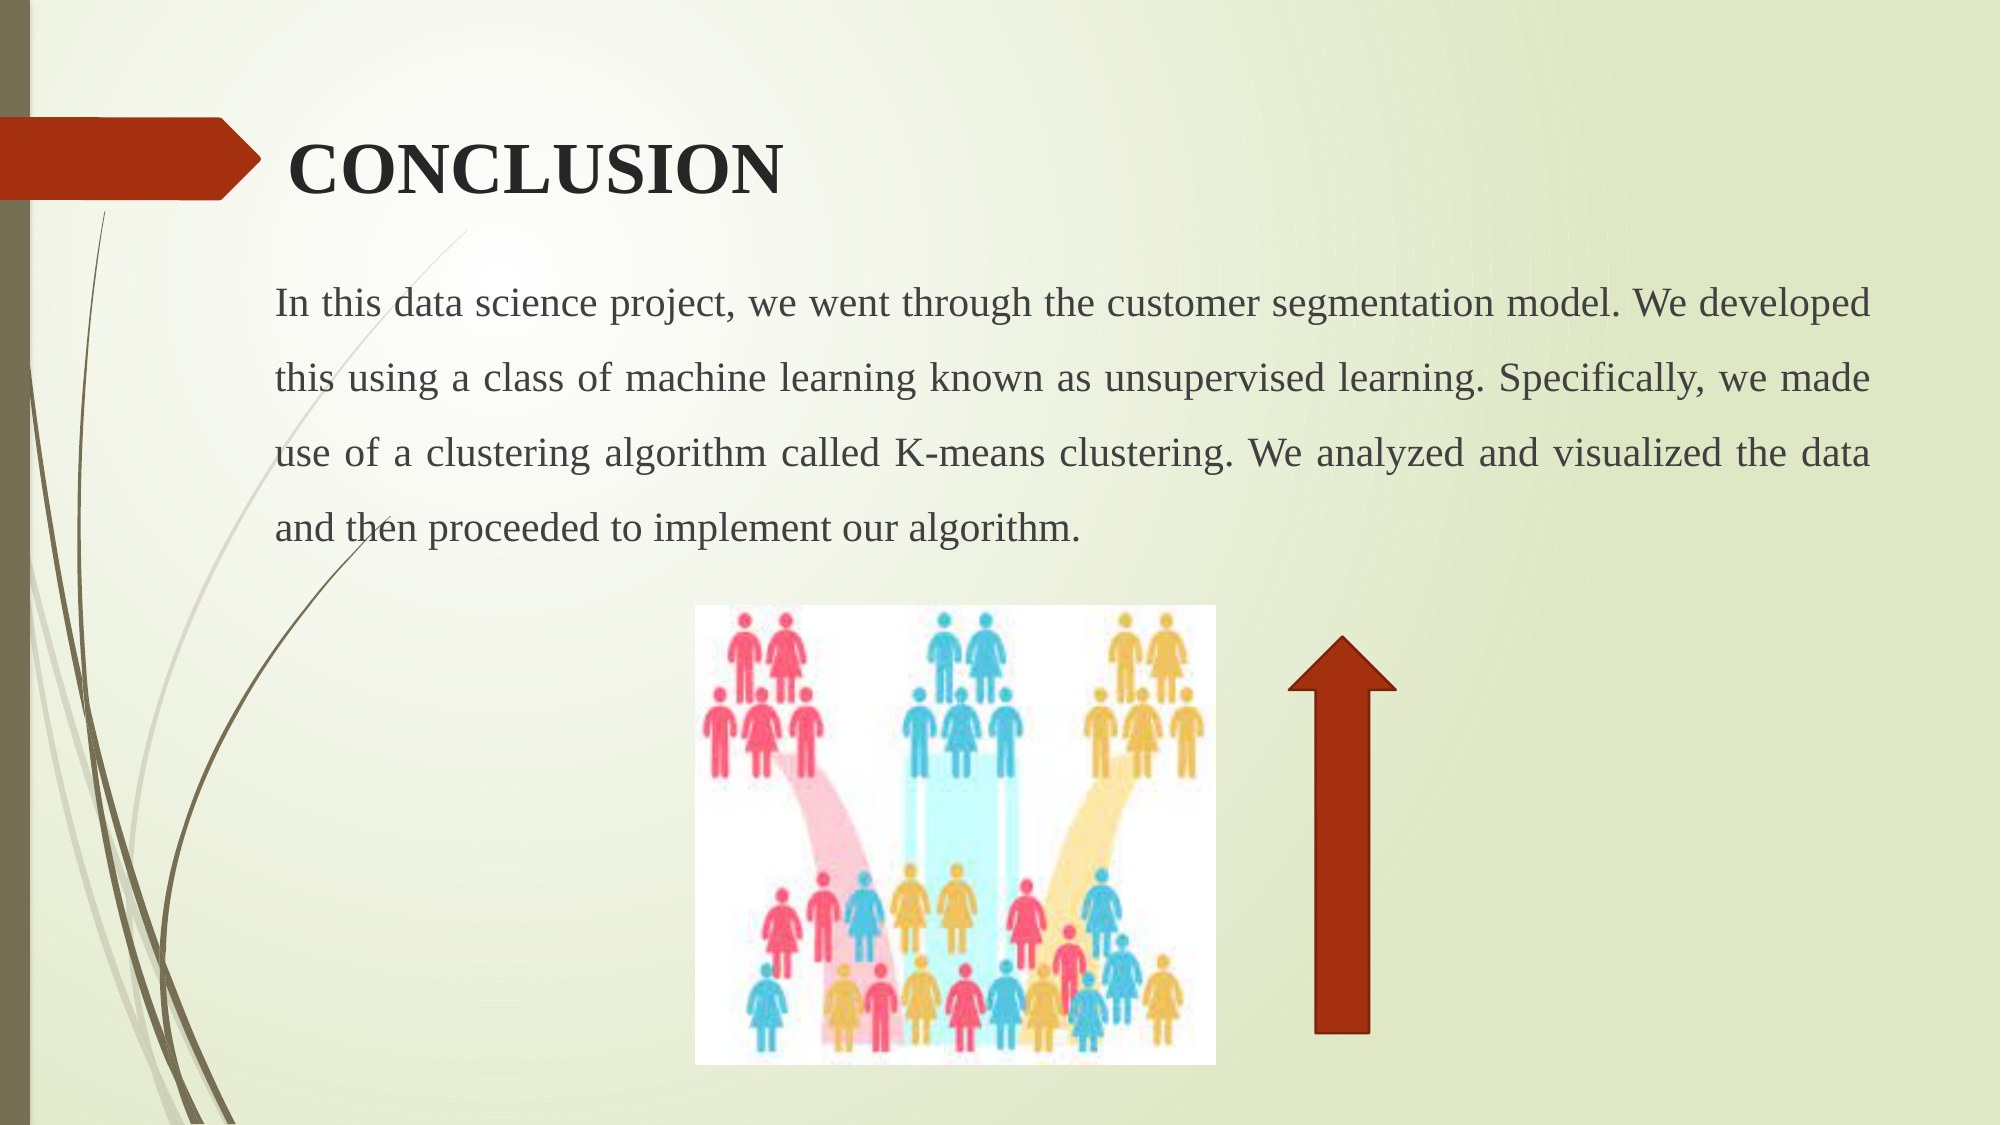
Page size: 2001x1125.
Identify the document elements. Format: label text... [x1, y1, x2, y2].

list In this data science project, we went through the customer segmentation model. We developed this using a class of machine learning known as unsupervised learning. Specifically, we made use of a clustering algorithm called K-means clustering. We analyzed and visualized the data and then proceeded to implement our algorithm. [259, 242, 1888, 593]
title CONCLUSION [272, 54, 1257, 242]
picture [694, 605, 1217, 1065]
text_box [1287, 635, 1397, 1035]
